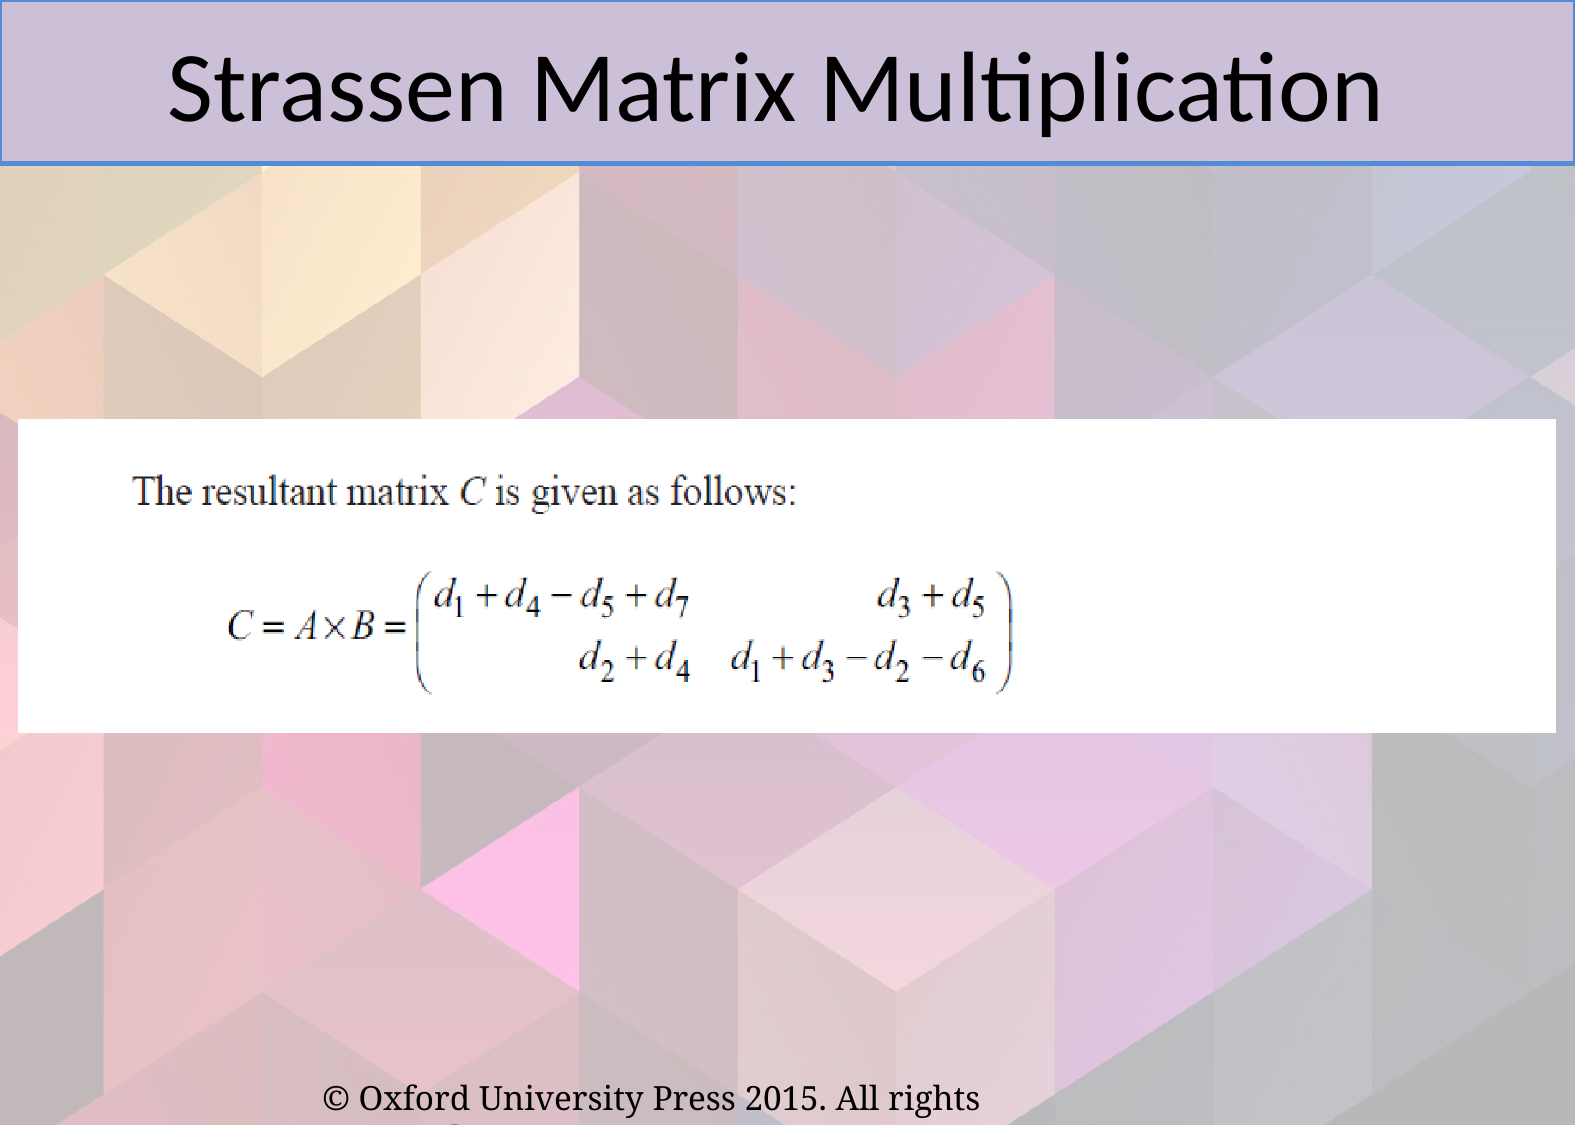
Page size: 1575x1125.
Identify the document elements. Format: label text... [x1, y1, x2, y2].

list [18, 419, 1556, 733]
text_box Strassen Matrix Multiplication [0, 0, 1575, 164]
